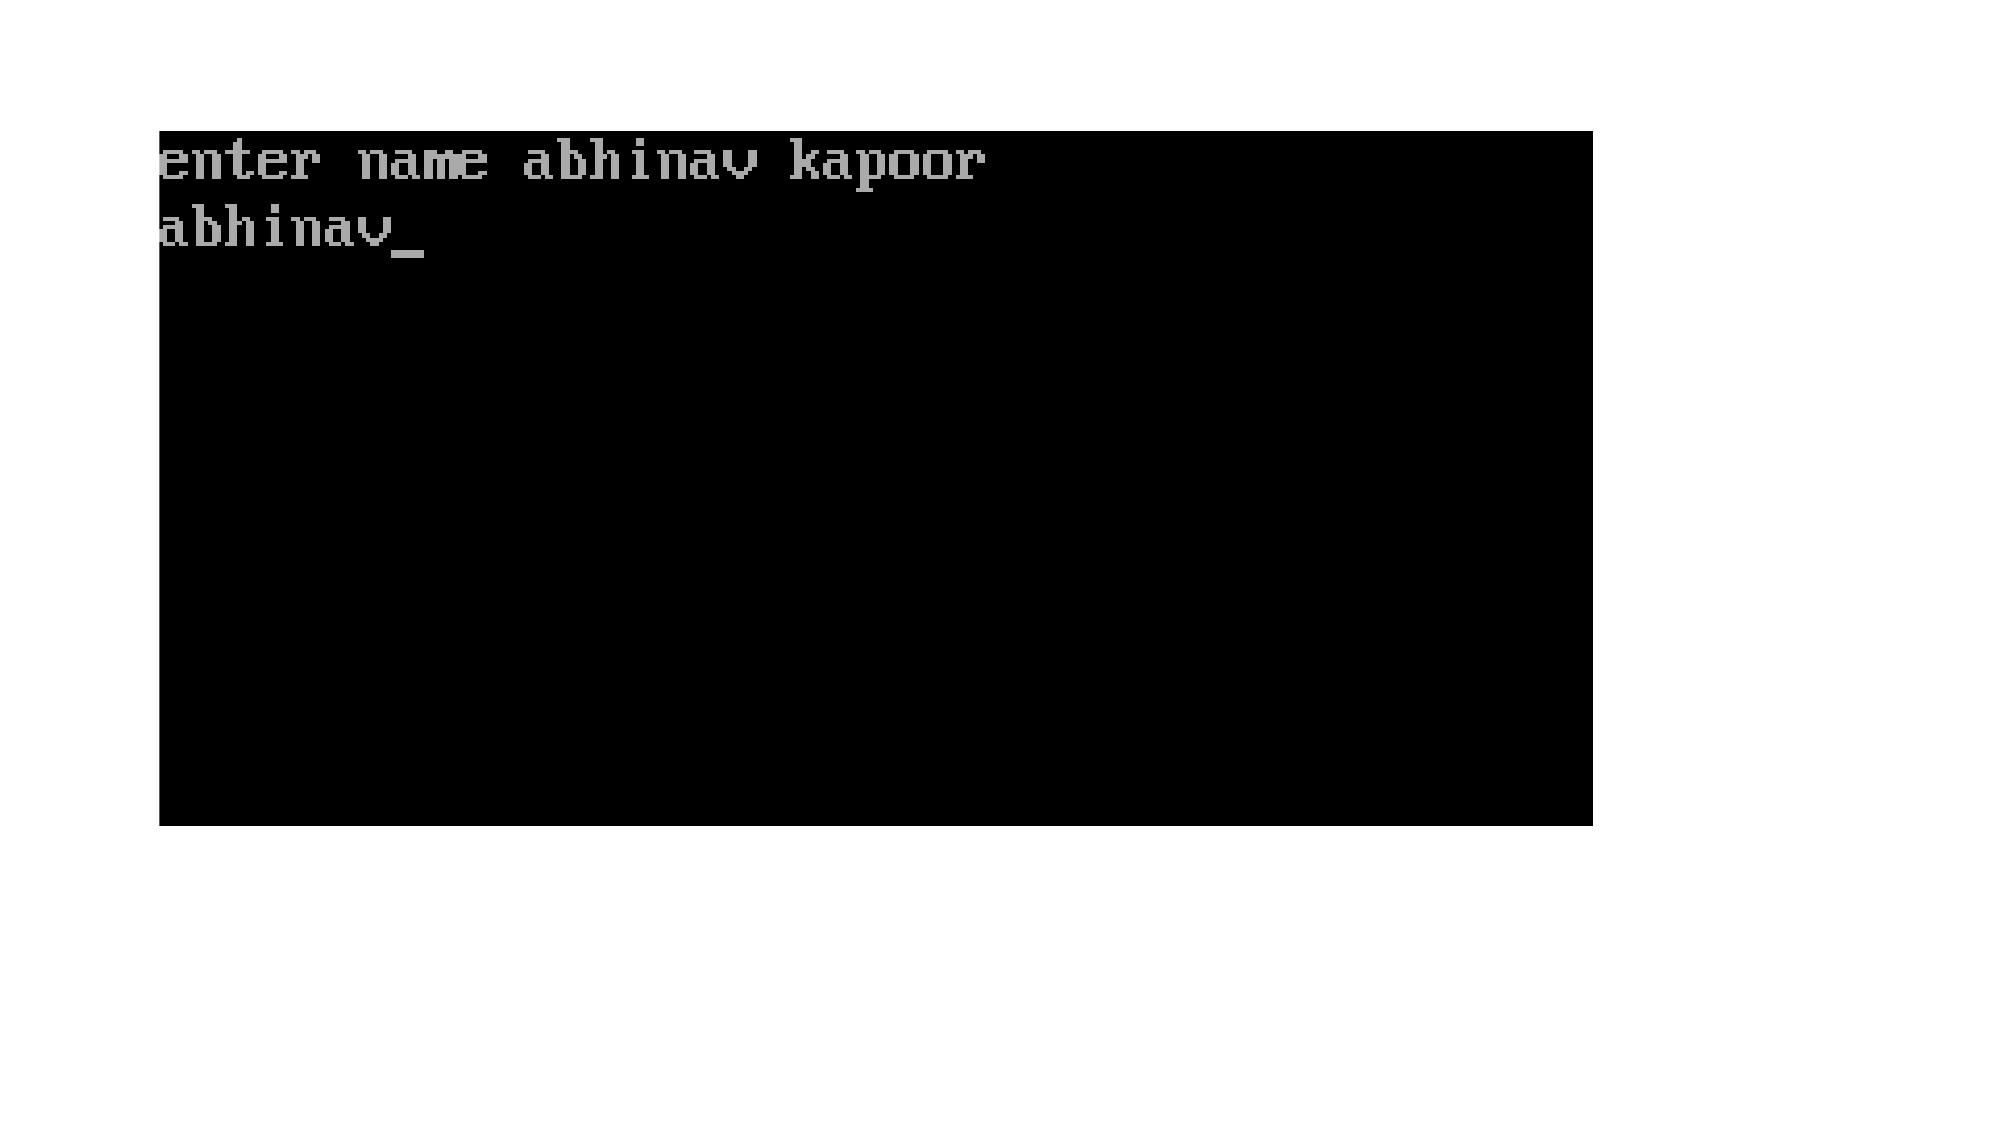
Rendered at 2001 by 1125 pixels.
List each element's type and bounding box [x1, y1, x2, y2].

list [159, 130, 1593, 826]
